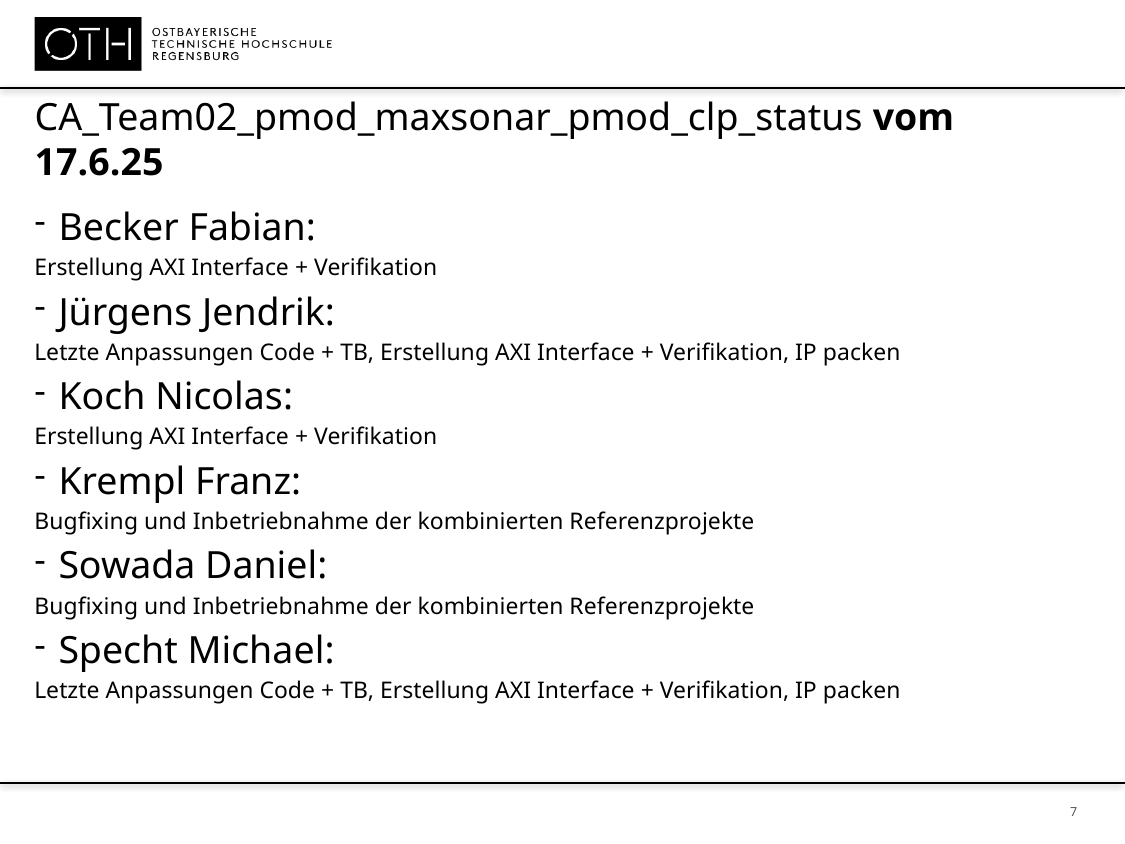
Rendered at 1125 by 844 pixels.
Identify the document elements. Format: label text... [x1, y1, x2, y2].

list CA_Team02_pmod_maxsonar_pmod_clp_status vom 17.6.25 [34, 98, 1089, 179]
picture [34, 17, 404, 71]
slide_number 7 [991, 782, 1089, 843]
list Becker Fabian: Erstellung AXI Interface + Verifikation Jürgens Jendrik: Letzte Anpassungen Code + TB, Erstellung AXI Interface + Verifikation, IP packen Koch Nicolas: Erstellung AXI Interface + Verifikation Krempl Franz: Bugfixing und Inbetriebnahme der kombinierten Referenzprojekte Sowada Daniel: Bugfixing und Inbetriebnahme der kombinierten Referenzprojekte Specht Michael: Letzte Anpassungen Code + TB, Erstellung AXI Interface + Verifikation, IP packen [34, 197, 1089, 757]
